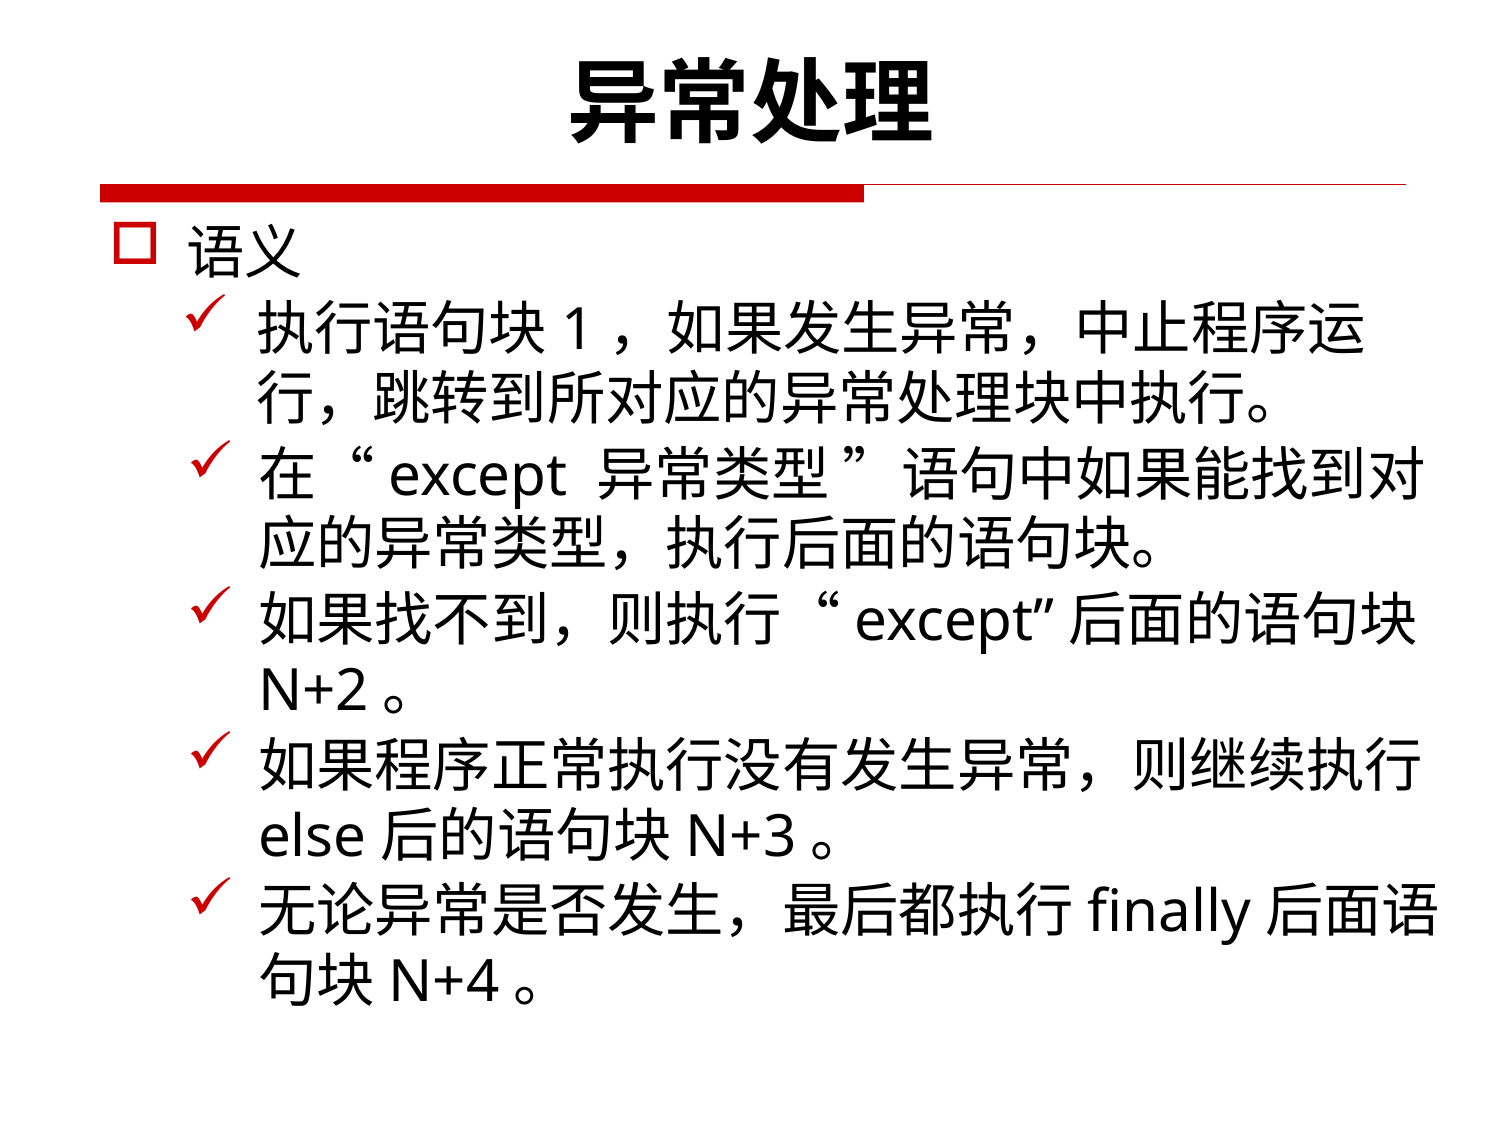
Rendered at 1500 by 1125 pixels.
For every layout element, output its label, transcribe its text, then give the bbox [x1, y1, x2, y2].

list 语义 执行语句块1，如果发生异常，中止程序运行，跳转到所对应的异常处理块中执行。 在“except 异常类型 ”语句中如果能找到对应的异常类型，执行后面的语句块。 如果找不到，则执行“except”后面的语句块N+2。 如果程序正常执行没有发生异常，则继续执行else后的语句块N+3。 无论异常是否发生，最后都执行finally后面语句块N+4。 [94, 208, 1484, 1125]
title 异常处理 [94, 50, 1407, 161]
